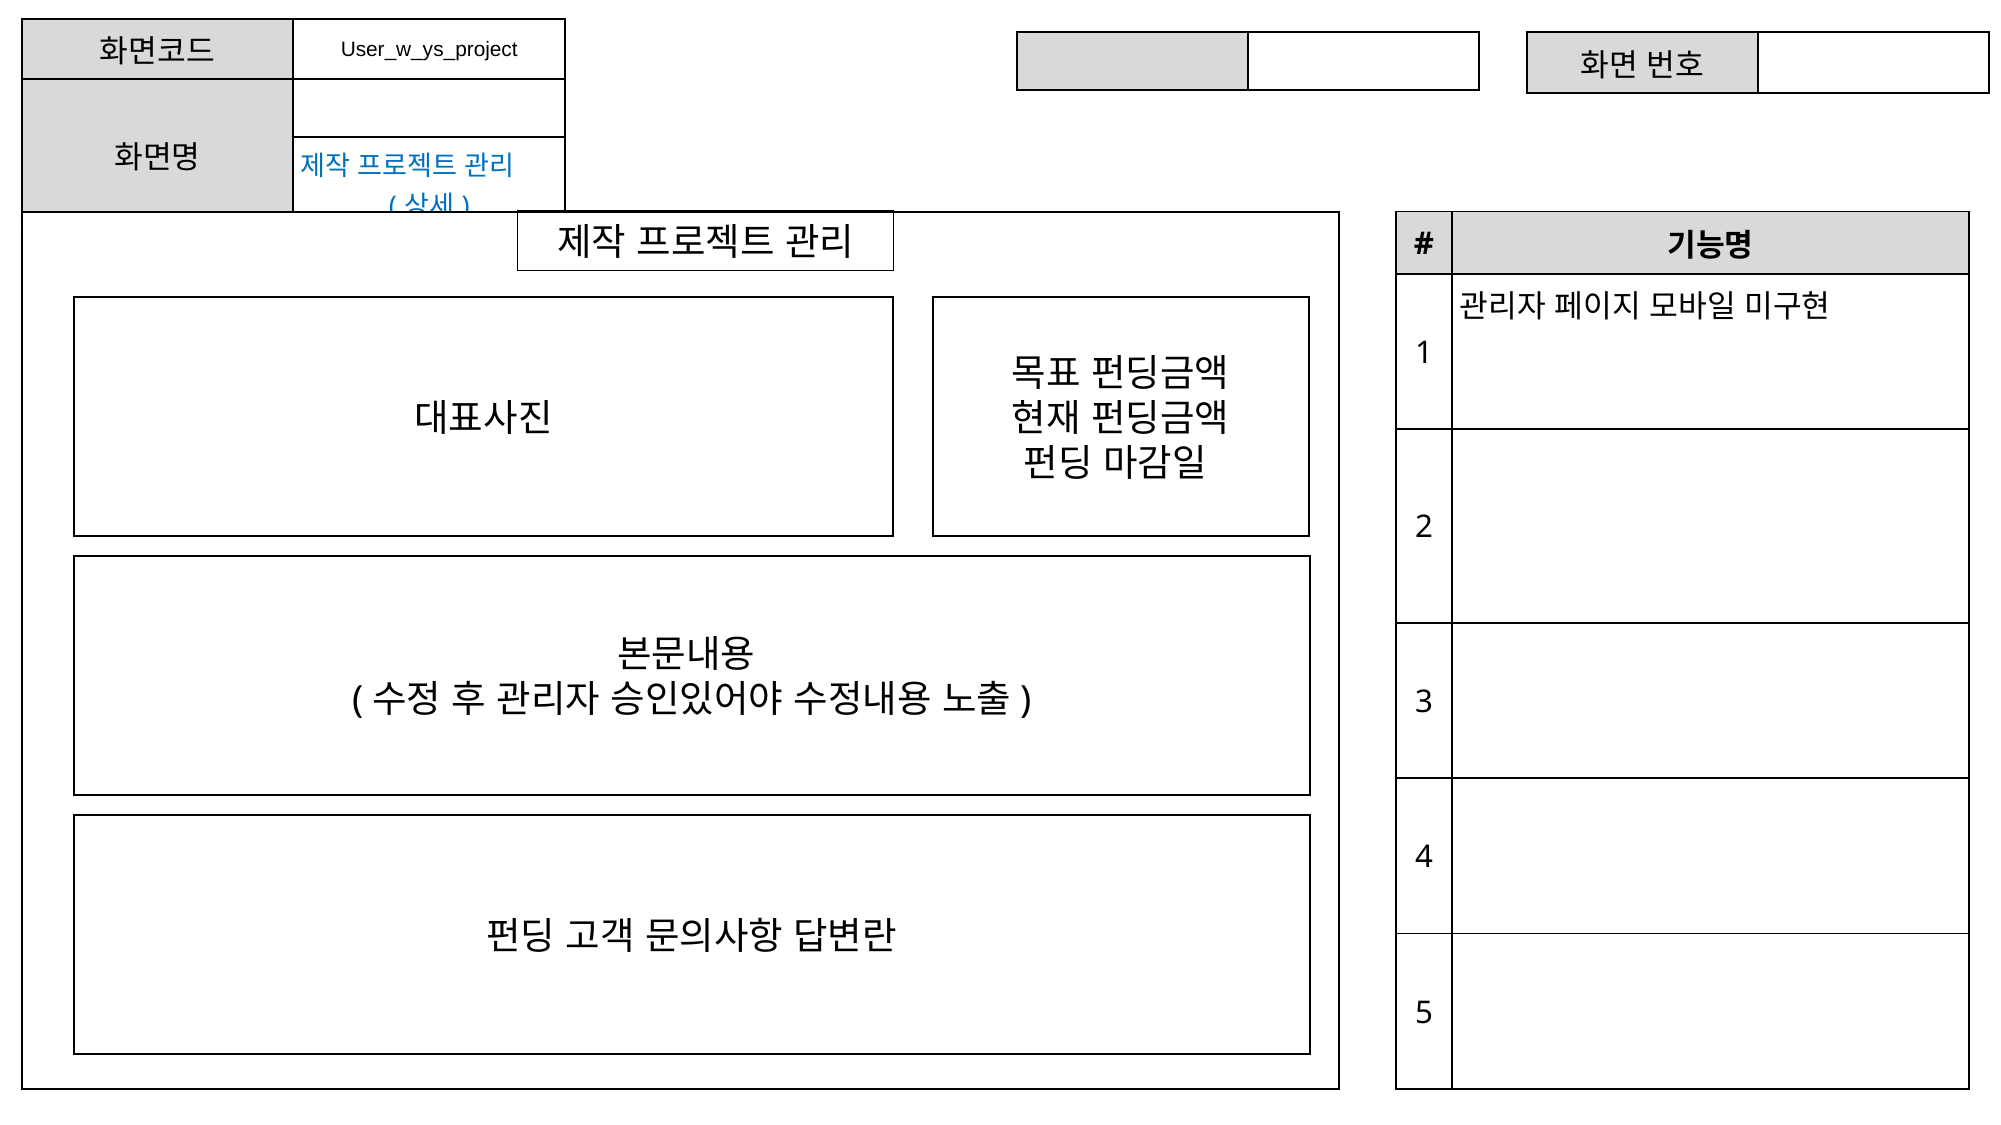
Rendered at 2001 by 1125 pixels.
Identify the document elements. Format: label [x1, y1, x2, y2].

table_cell [1453, 275, 1968, 428]
table_cell [1453, 430, 1968, 622]
table_header [1453, 212, 1968, 273]
table_cell [1453, 779, 1968, 933]
table_cell [1453, 934, 1968, 1088]
table_header [1249, 33, 1478, 89]
table_header [1018, 33, 1247, 89]
table_cell [1397, 624, 1451, 777]
table_header [1397, 212, 1451, 273]
table_header [23, 20, 292, 78]
table_cell [1453, 624, 1968, 777]
table_cell [294, 138, 564, 211]
table_cell [1397, 430, 1451, 622]
table_cell [1397, 779, 1451, 933]
text_box [21, 210, 1340, 1090]
table_cell [1397, 275, 1451, 428]
table_cell [23, 80, 292, 211]
table_header [1528, 33, 1757, 92]
table_cell [294, 80, 564, 136]
table_header [294, 20, 564, 78]
table_cell [1397, 934, 1451, 1088]
table_header [1759, 33, 1988, 92]
